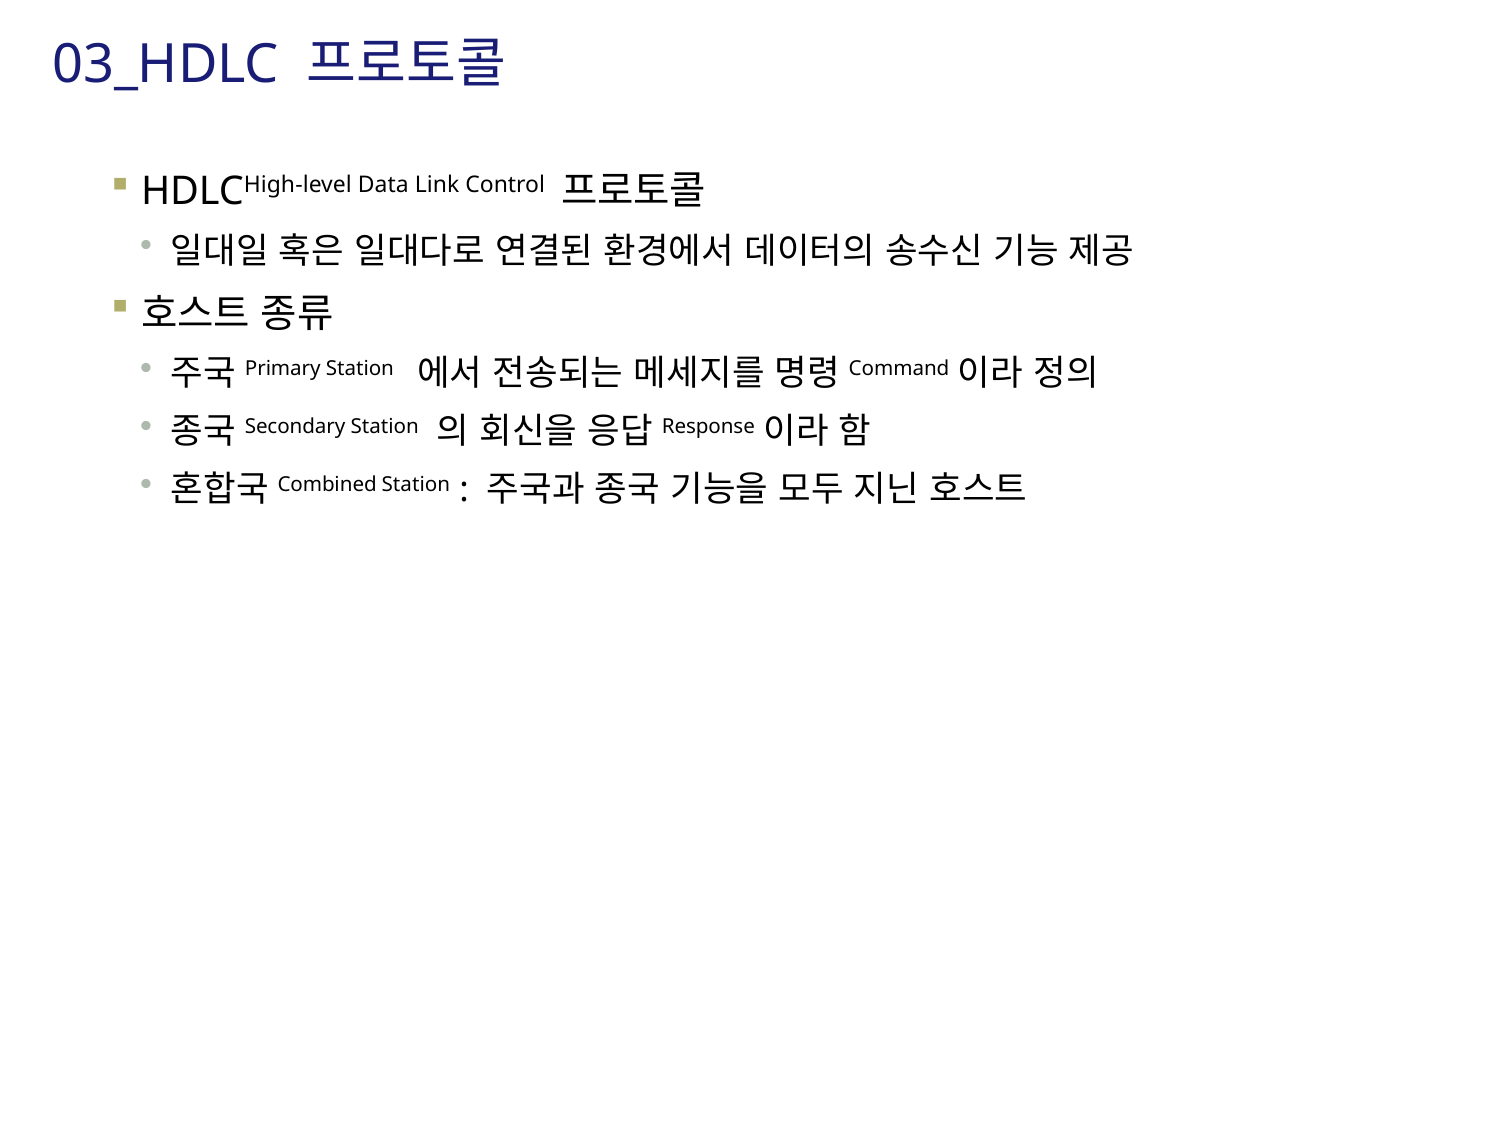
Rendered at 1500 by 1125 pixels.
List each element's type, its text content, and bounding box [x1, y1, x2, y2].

title 03_HDLC 프로토콜 [37, 13, 1278, 109]
list HDLCHigh-level Data Link Control 프로토콜 일대일 혹은 일대다로 연결된 환경에서 데이터의 송수신 기능 제공 호스트 종류 주국Primary Station 에서 전송되는 메세지를 명령Command이라 정의 종국Secondary Station 의 회신을 응답Response이라 함 혼합국Combined Station : 주국과 종국 기능을 모두 지닌 호스트 [37, 152, 1463, 1091]
